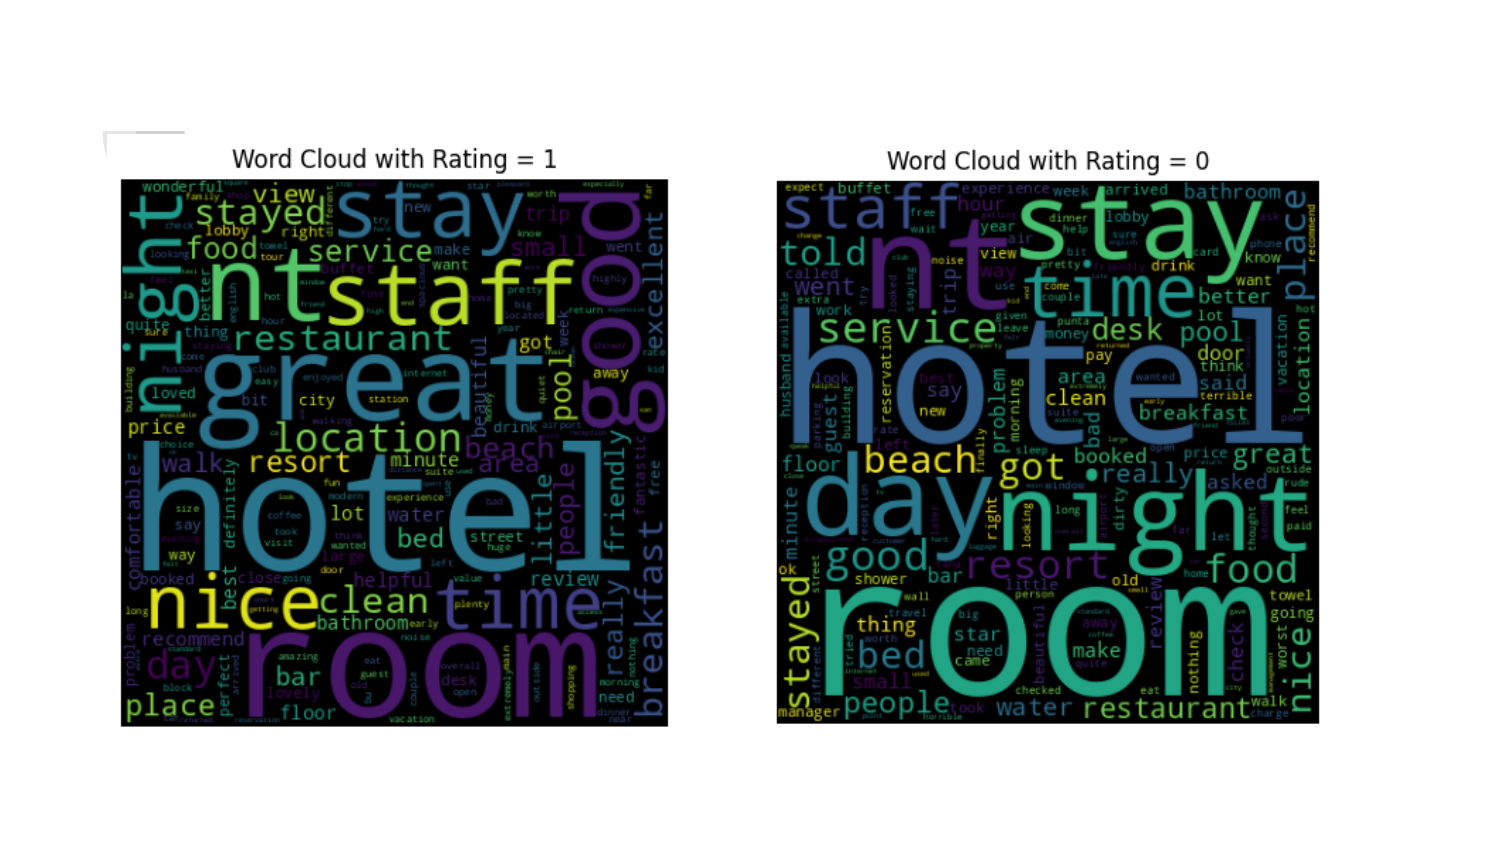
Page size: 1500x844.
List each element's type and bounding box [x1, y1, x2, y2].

picture [107, 134, 682, 741]
picture [762, 136, 1333, 739]
